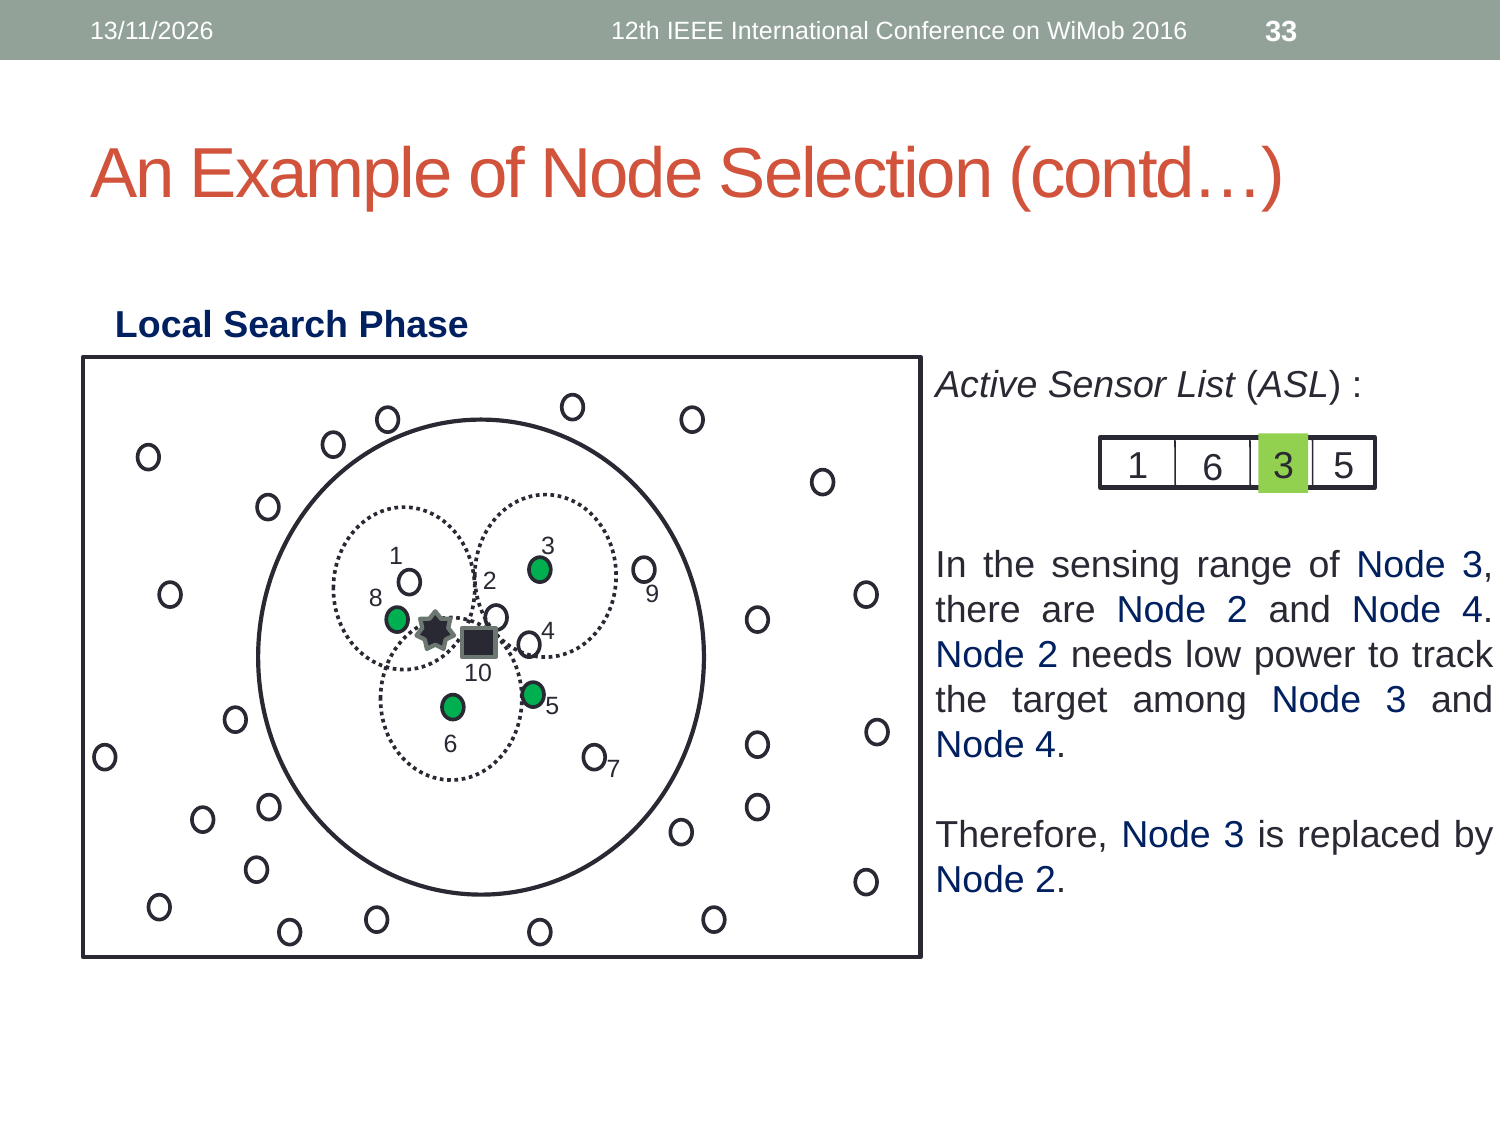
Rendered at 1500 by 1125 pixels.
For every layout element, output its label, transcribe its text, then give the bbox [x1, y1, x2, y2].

text_box [157, 579, 184, 610]
text_box [853, 867, 880, 897]
text_box [222, 705, 249, 735]
slide_number 33 [1250, 3, 1425, 57]
title An Example of Node Selection (contd…) [75, 87, 1425, 250]
text_box [81, 355, 923, 959]
text_box 2 [468, 557, 477, 602]
text_box [189, 805, 216, 835]
text_box 9 [630, 569, 675, 615]
text_box [679, 405, 706, 435]
text_box 7 [591, 744, 636, 790]
text_box [472, 492, 619, 660]
text_box [809, 467, 836, 497]
text_box [853, 579, 880, 610]
text_box [146, 892, 173, 922]
text_box [744, 730, 771, 760]
text_box [744, 792, 771, 822]
text_box [255, 417, 707, 897]
text_box [254, 492, 282, 522]
text_box Local Search Phase [100, 292, 484, 352]
text_box [864, 717, 891, 747]
text_box [255, 792, 283, 822]
text_box [559, 392, 586, 422]
text_box [276, 917, 303, 947]
text_box [331, 504, 476, 669]
text_box 1 [374, 532, 418, 577]
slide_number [75, 3, 550, 57]
text_box [243, 855, 270, 885]
text_box [668, 817, 695, 847]
text_box [460, 626, 498, 659]
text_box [1099, 433, 1376, 497]
text_box 5 [530, 682, 575, 727]
text_box [320, 430, 347, 460]
text_box Active Sensor List (ASL) : In the sensing range of Node 3, there are Node 2 and Node 4. Node 2 needs low power to track the target among Node 3 and Node 4. Therefore, Node 3 is replaced by Node 2. [920, 352, 1500, 953]
text_box [91, 742, 118, 772]
text_box [135, 442, 162, 472]
text_box [526, 917, 553, 947]
footer 12th IEEE International Conference on WiMob 2016 [562, 3, 1238, 57]
text_box [363, 905, 390, 935]
text_box [414, 609, 457, 651]
text_box [374, 405, 401, 435]
text_box [378, 615, 524, 783]
text_box 8 [369, 574, 384, 620]
text_box [701, 905, 727, 935]
text_box [744, 604, 771, 635]
